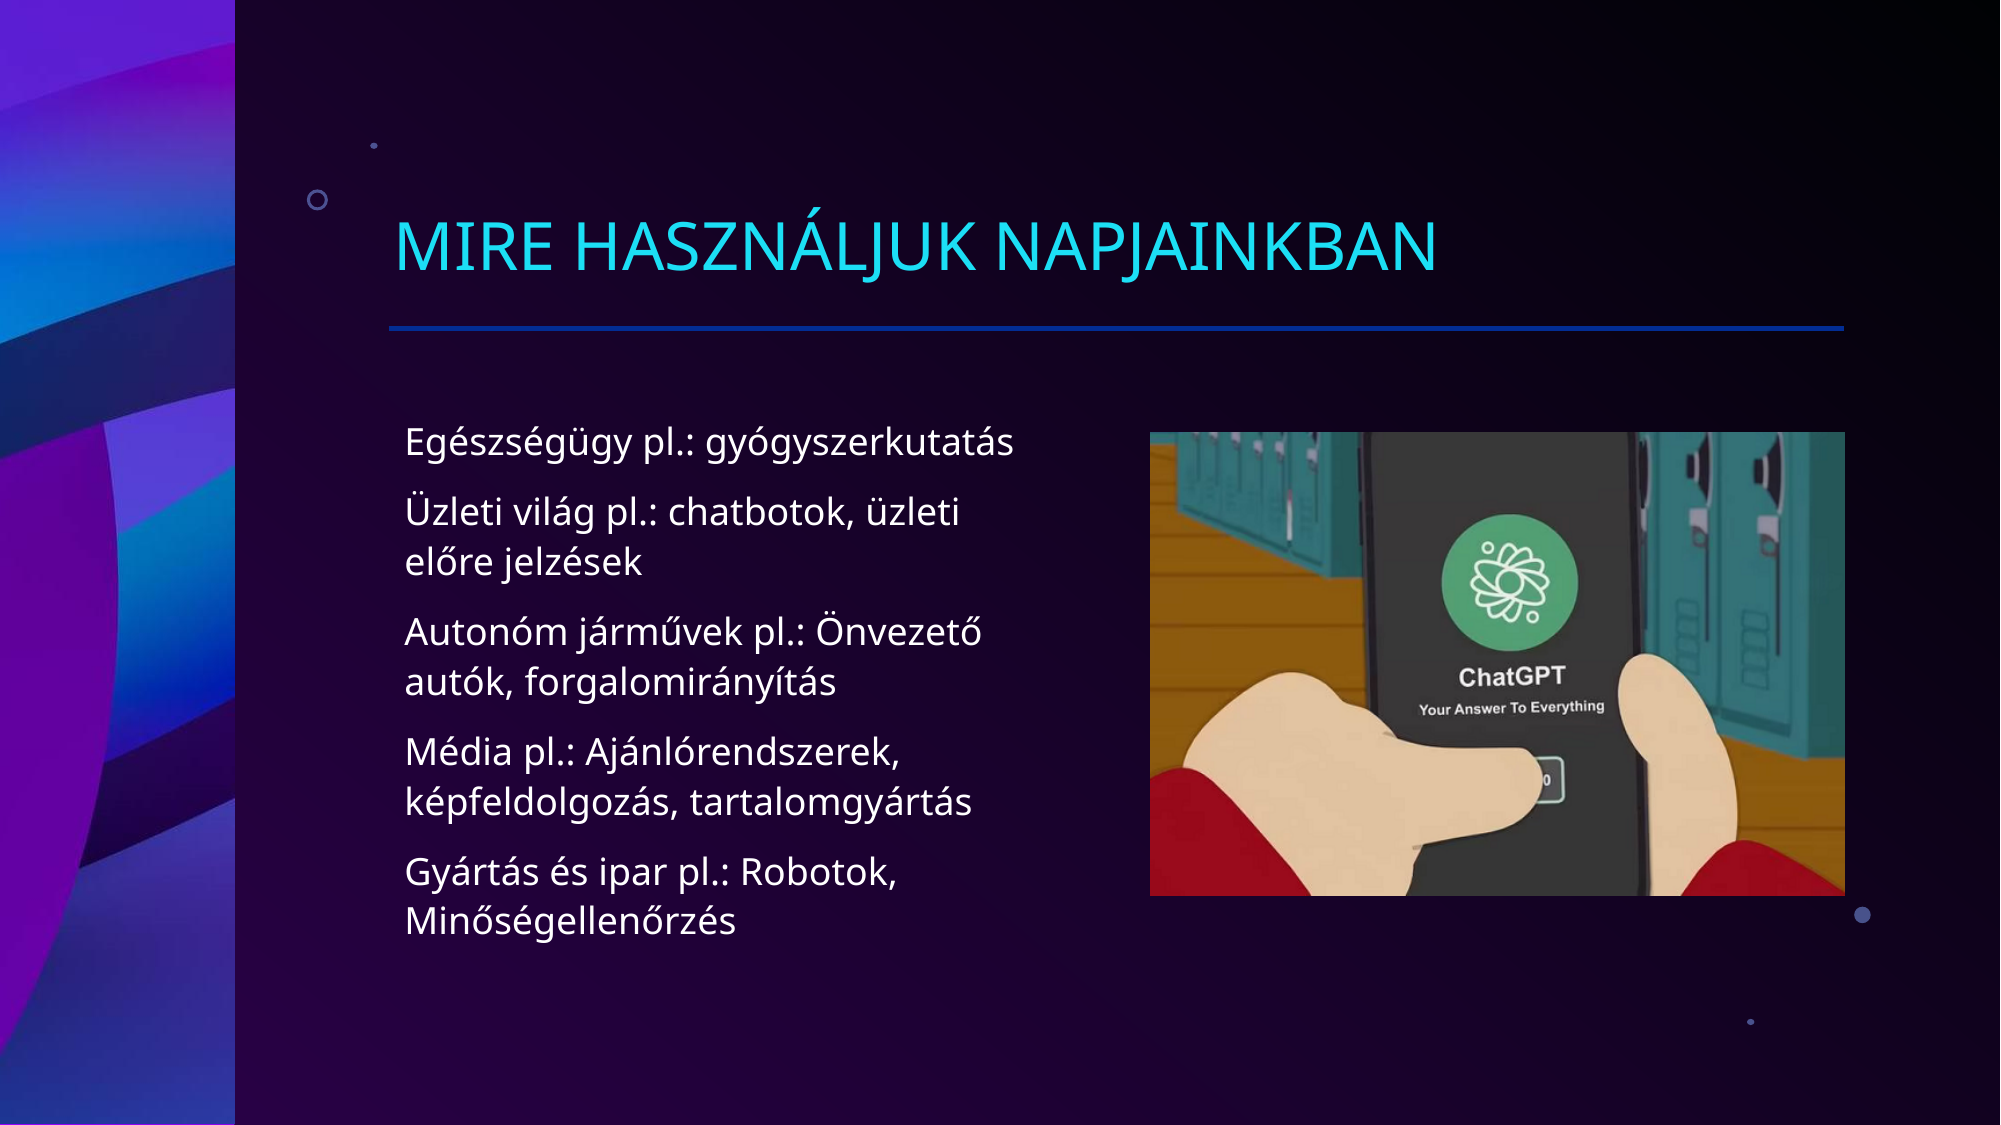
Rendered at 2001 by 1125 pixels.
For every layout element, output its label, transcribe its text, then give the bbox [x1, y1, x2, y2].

list Egészségügy pl.: gyógyszerkutatás Üzleti világ pl.: chatbotok, üzleti előre jelzések Autonóm járművek pl.: Önvezető autók, forgalomirányítás Média pl.: Ajánlórendszerek, képfeldolgozás, tartalomgyártás Gyártás és ipar pl.: Robotok, Minőségellenőrzés [389, 405, 1048, 985]
title Mire használjuk napjainkban [393, 26, 1845, 292]
picture [1150, 432, 1845, 896]
picture [0, 0, 235, 1124]
